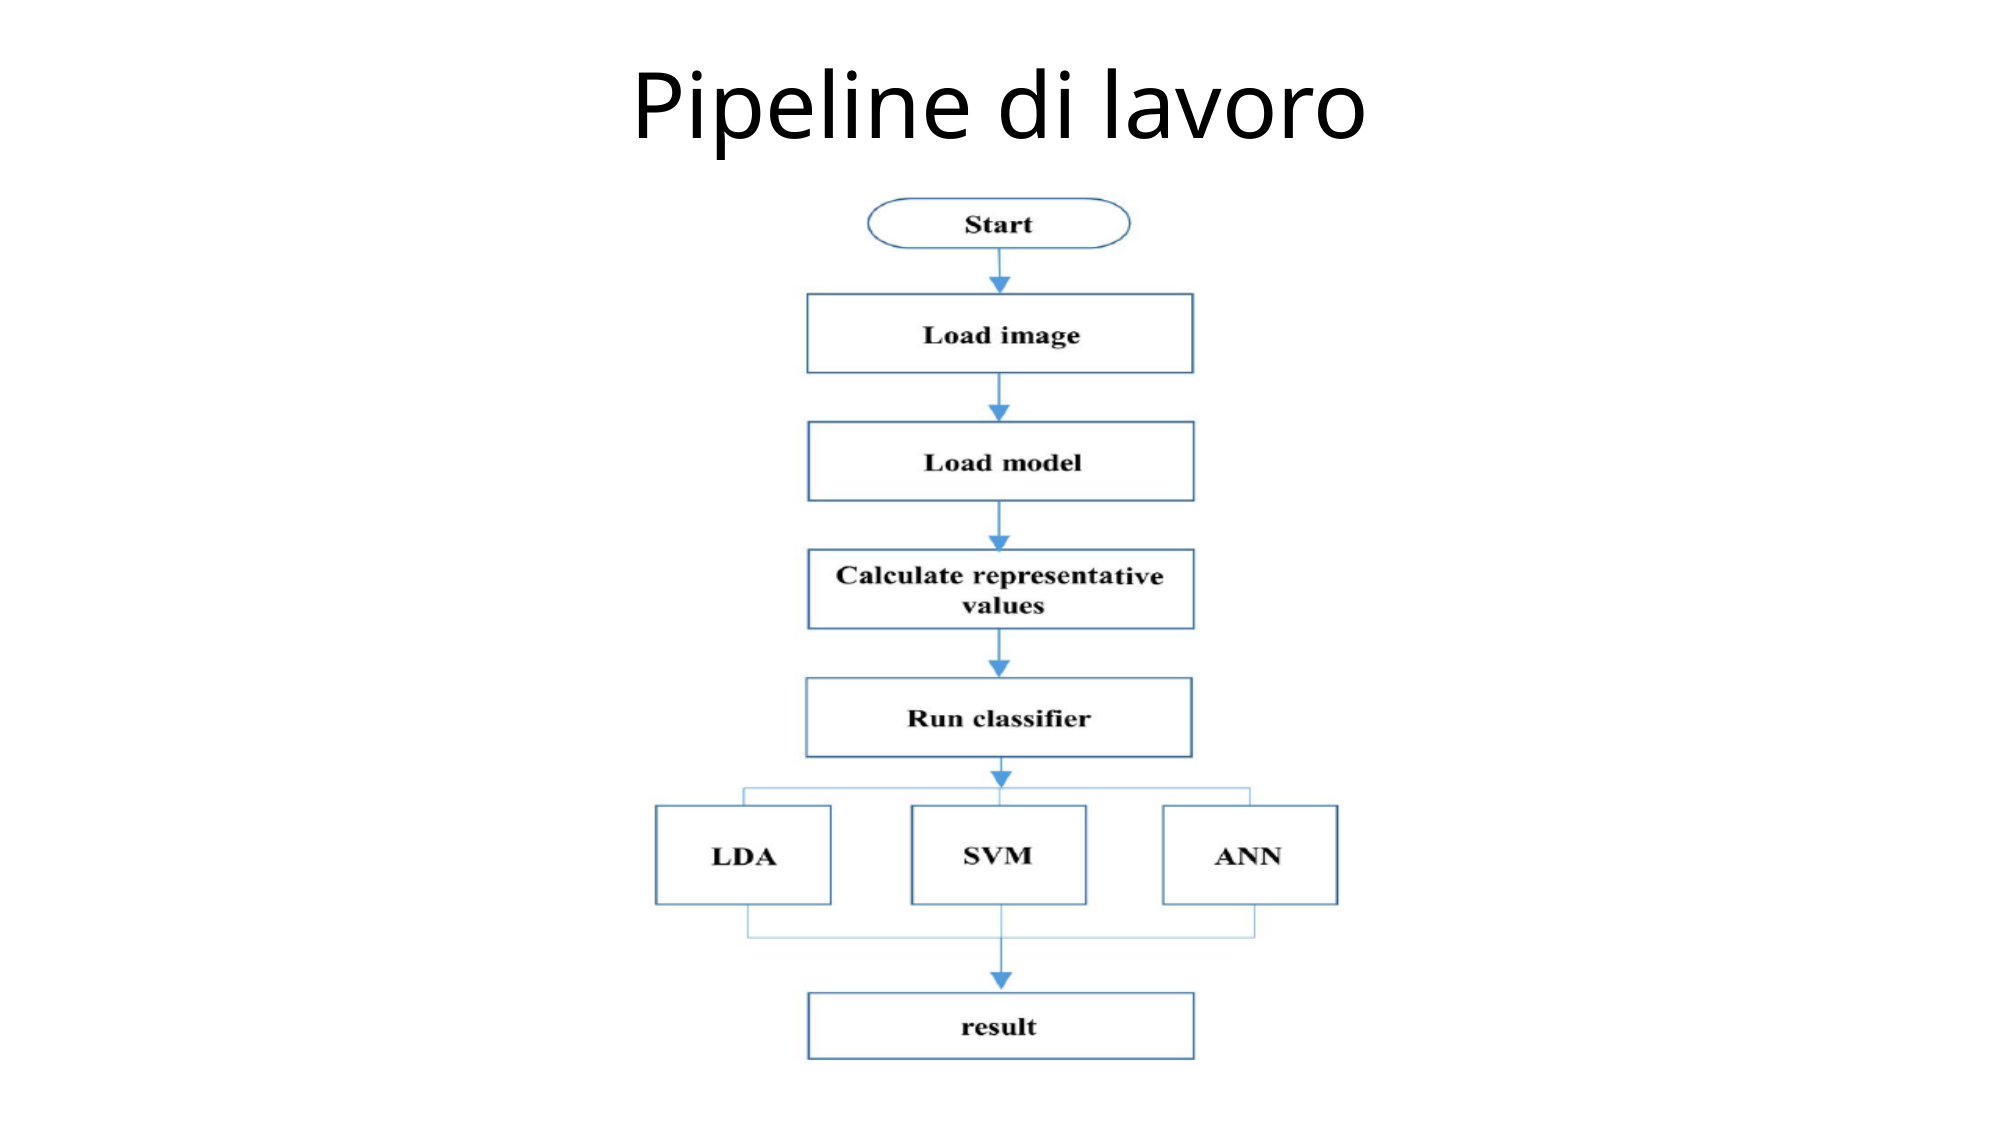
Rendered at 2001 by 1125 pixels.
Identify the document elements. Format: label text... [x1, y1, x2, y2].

title Pipeline di lavoro [137, 0, 1863, 218]
picture [627, 178, 1373, 1065]
